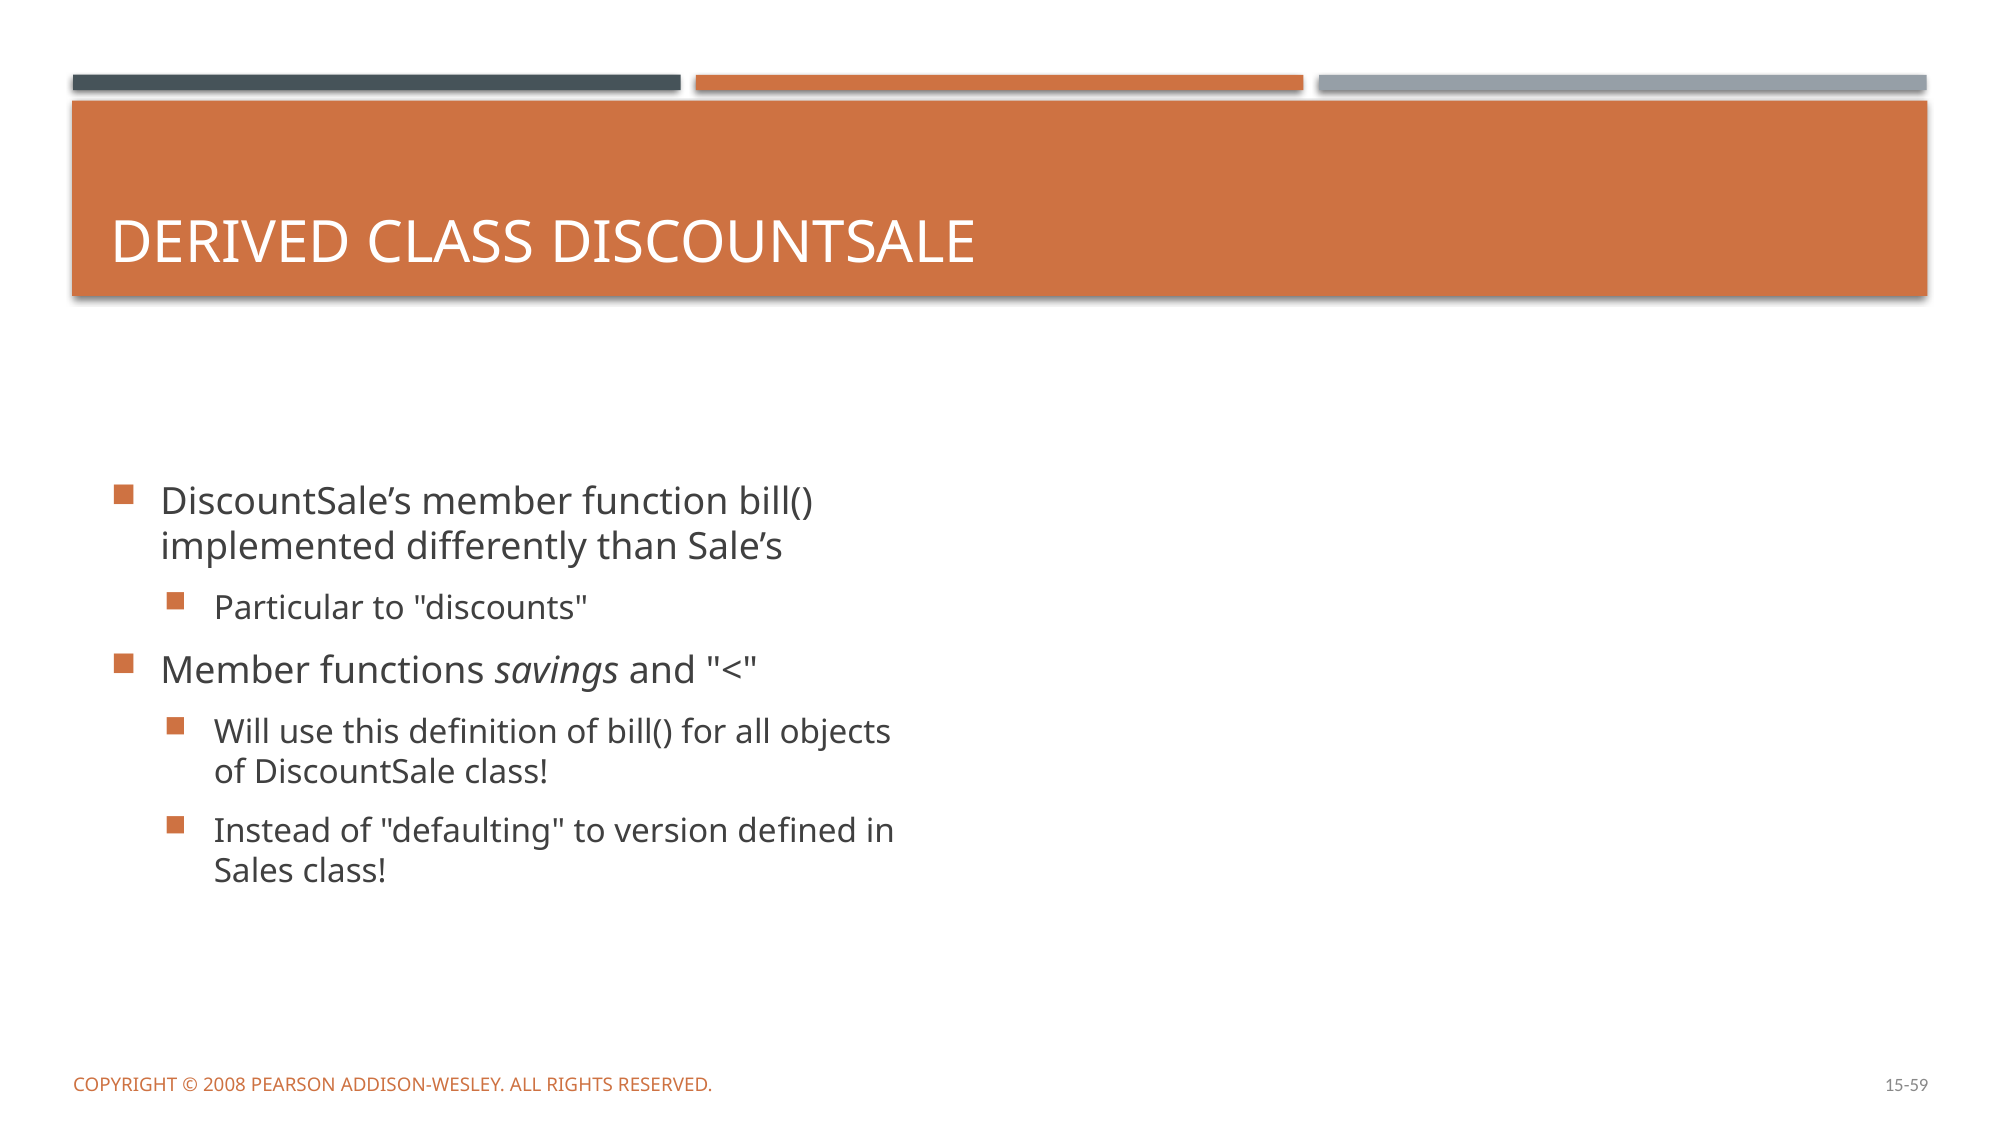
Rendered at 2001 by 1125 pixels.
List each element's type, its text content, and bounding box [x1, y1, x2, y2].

list DiscountSale’s member function bill() implemented differently than Sale’s Particular to "discounts" Member functions savings and "<" Will use this definition of bill() for all objects of DiscountSale class! Instead of "defaulting" to version defined in Sales class! [95, 383, 1905, 983]
slide_number 15-59 [1770, 1053, 1944, 1114]
title Derived Class DiscountSale [95, 115, 1905, 282]
footer Copyright © 2008 Pearson Addison-Wesley. All rights reserved. [58, 1053, 1177, 1114]
